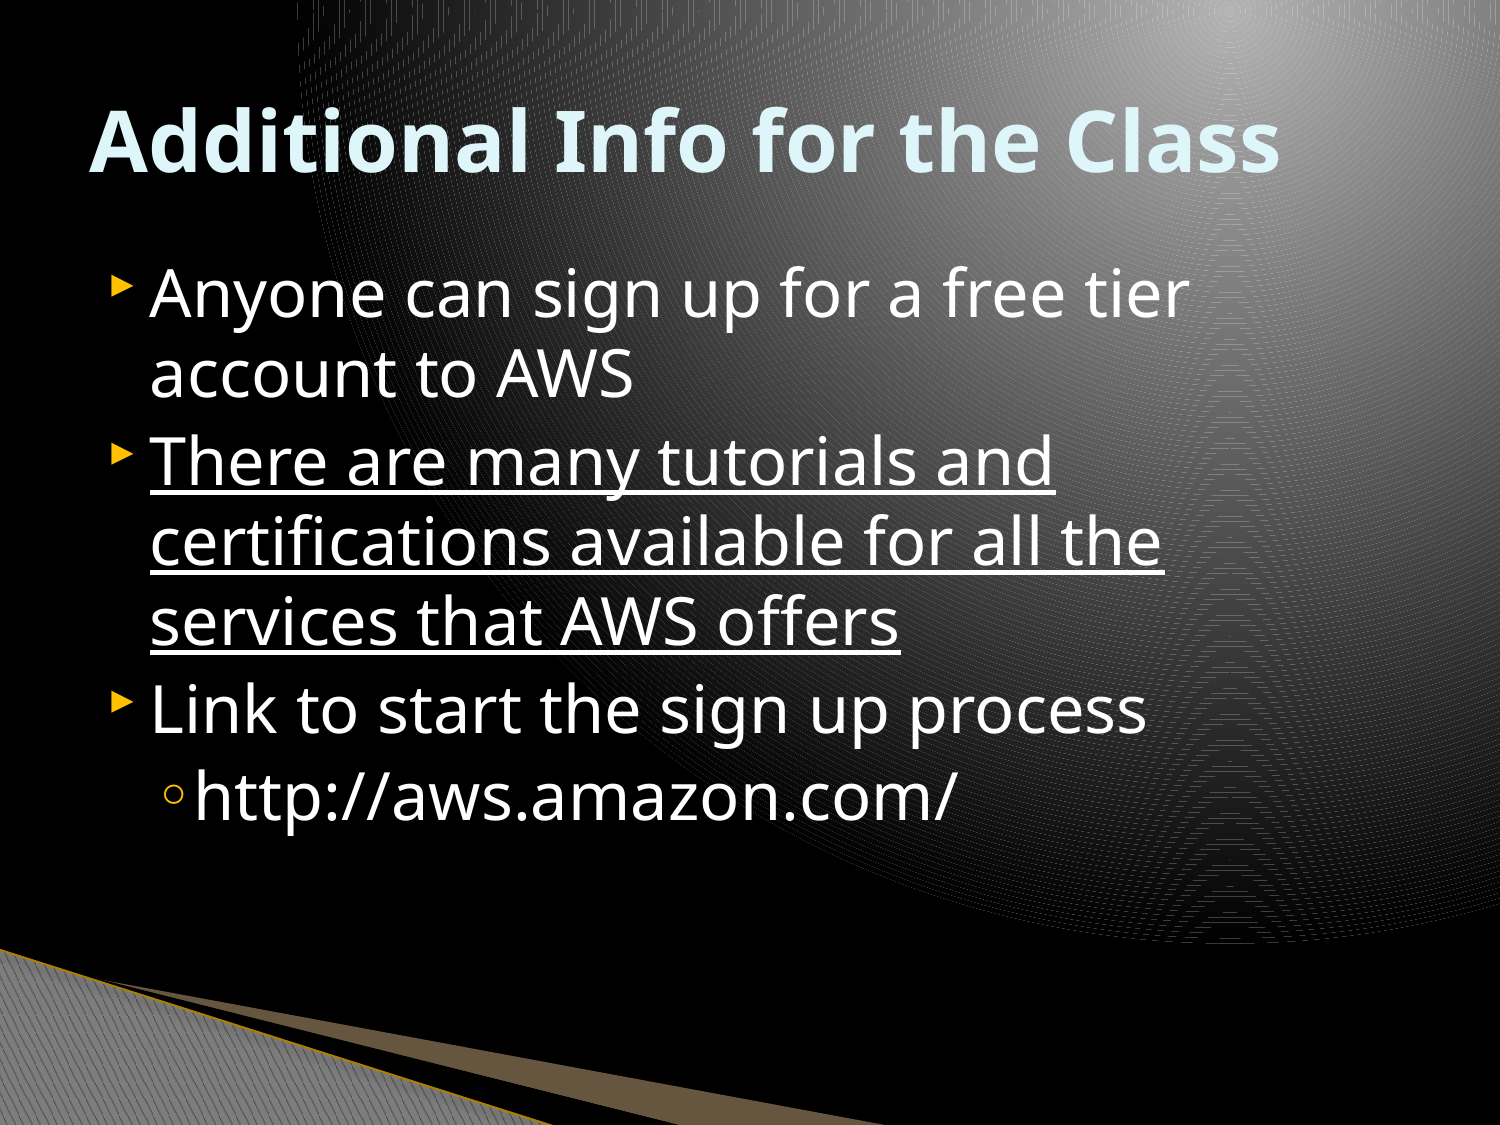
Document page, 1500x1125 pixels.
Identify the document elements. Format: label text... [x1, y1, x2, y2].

list Anyone can sign up for a free tier account to AWS There are many tutorials and certifications available for all the services that AWS offers Link to start the sign up process http://aws.amazon.com/ [75, 243, 1425, 986]
picture [0, 952, 543, 1125]
title Additional Info for the Class [75, 45, 1425, 233]
